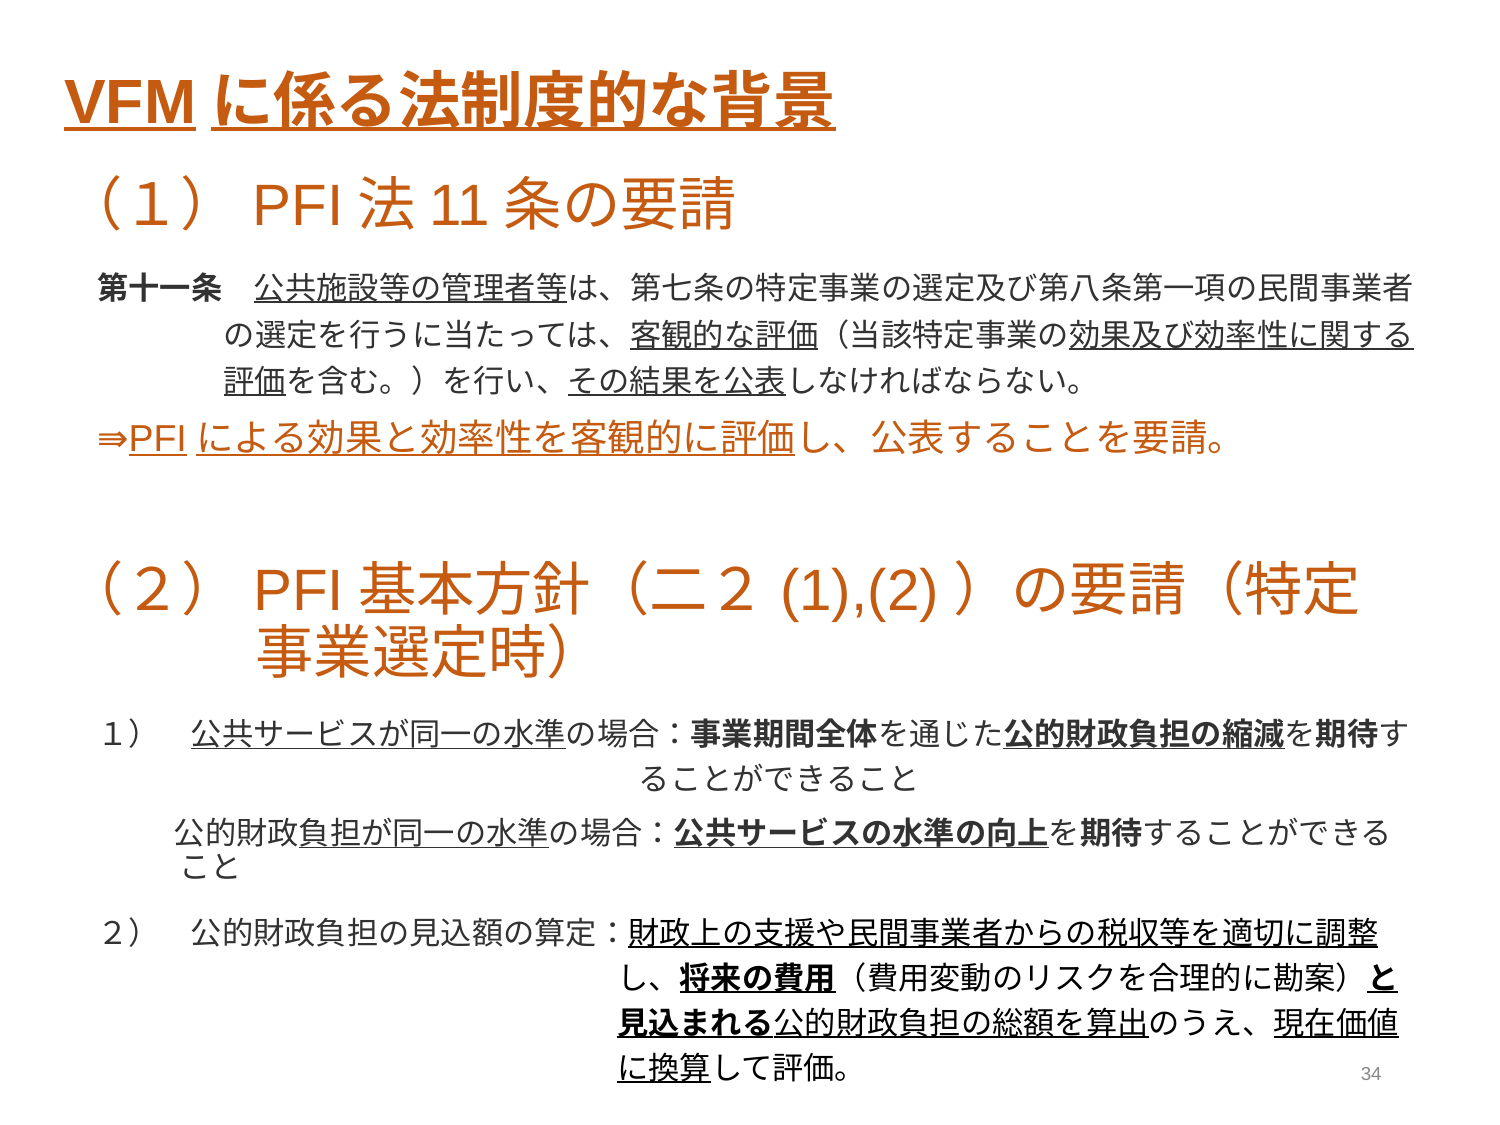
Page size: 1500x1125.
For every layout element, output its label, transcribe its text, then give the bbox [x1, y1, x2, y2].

title VFMに係る法制度的な背景 [49, 59, 1430, 148]
slide_number ‹#› [1059, 1042, 1397, 1103]
list （１）PFI法11条の要請 第十一条 公共施設等の管理者等は、第七条の特定事業の選定及び第八条第一項の民間事業者の選定を行うに当たっては、客観的な評価（当該特定事業の効果及び効率性に関する評価を含む。）を行い、その結果を公表しなければならない。 ⇛PFIによる効果と効率性を客観的に評価し、公表することを要請。 （２）PFI基本方針（二２(1),(2)）の要請（特定事業選定時） １） 公共サービスが同一の水準の場合：事業期間全体を通じた公的財政負担の縮減を期待することができること 公的財政負担が同一の水準の場合：公共サービスの水準の向上を期待することができること ２） 公的財政負担の見込額の算定：財政上の支援や民間事業者からの税収等を適切に調整し、将来の費用（費用変動のリスクを合理的に勘案）と見込まれる公的財政負担の総額を算出のうえ、現在価値に換算して評価。 ⇛公的財政負担見込額の現在価値での評価を要請（財務的な効率性に焦点） [49, 168, 1430, 1024]
